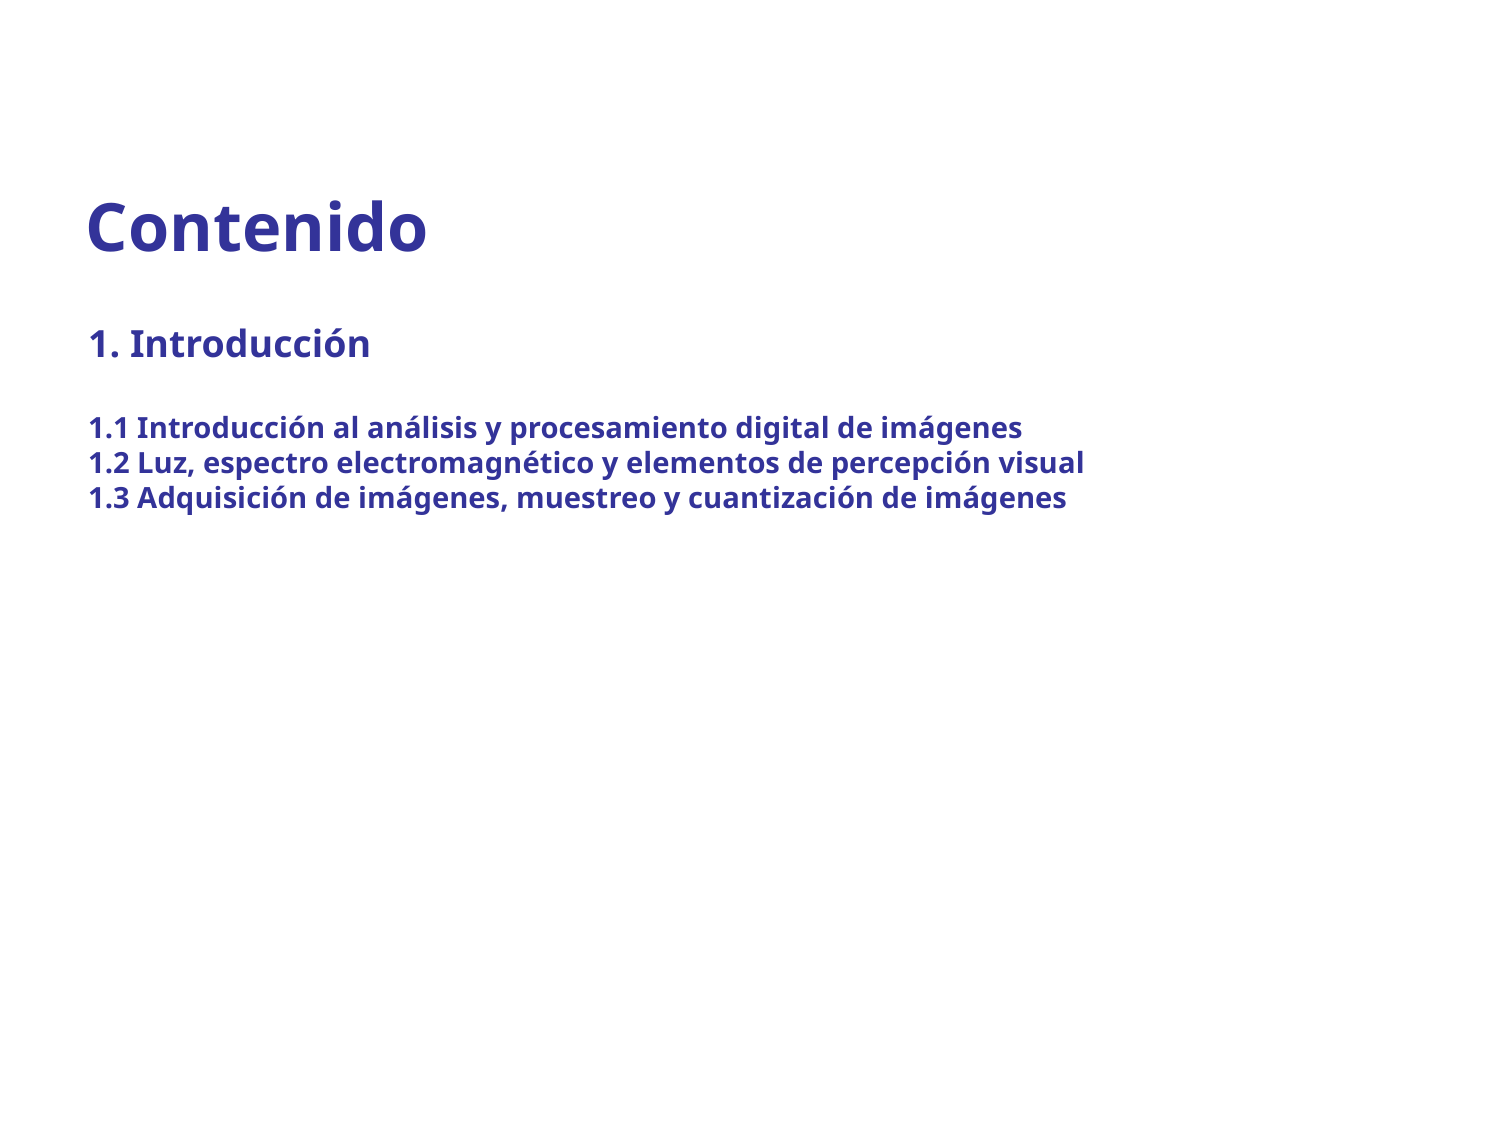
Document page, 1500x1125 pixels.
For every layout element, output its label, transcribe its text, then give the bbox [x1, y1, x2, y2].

text_box Contenido [71, 177, 462, 273]
text_box 1. Introducción 1.1 Introducción al análisis y procesamiento digital de imágenes 1.2 Luz, espectro electromagnético y elementos de percepción visual 1.3 Adquisición de imágenes, muestreo y cuantización de imágenes [73, 312, 1381, 522]
